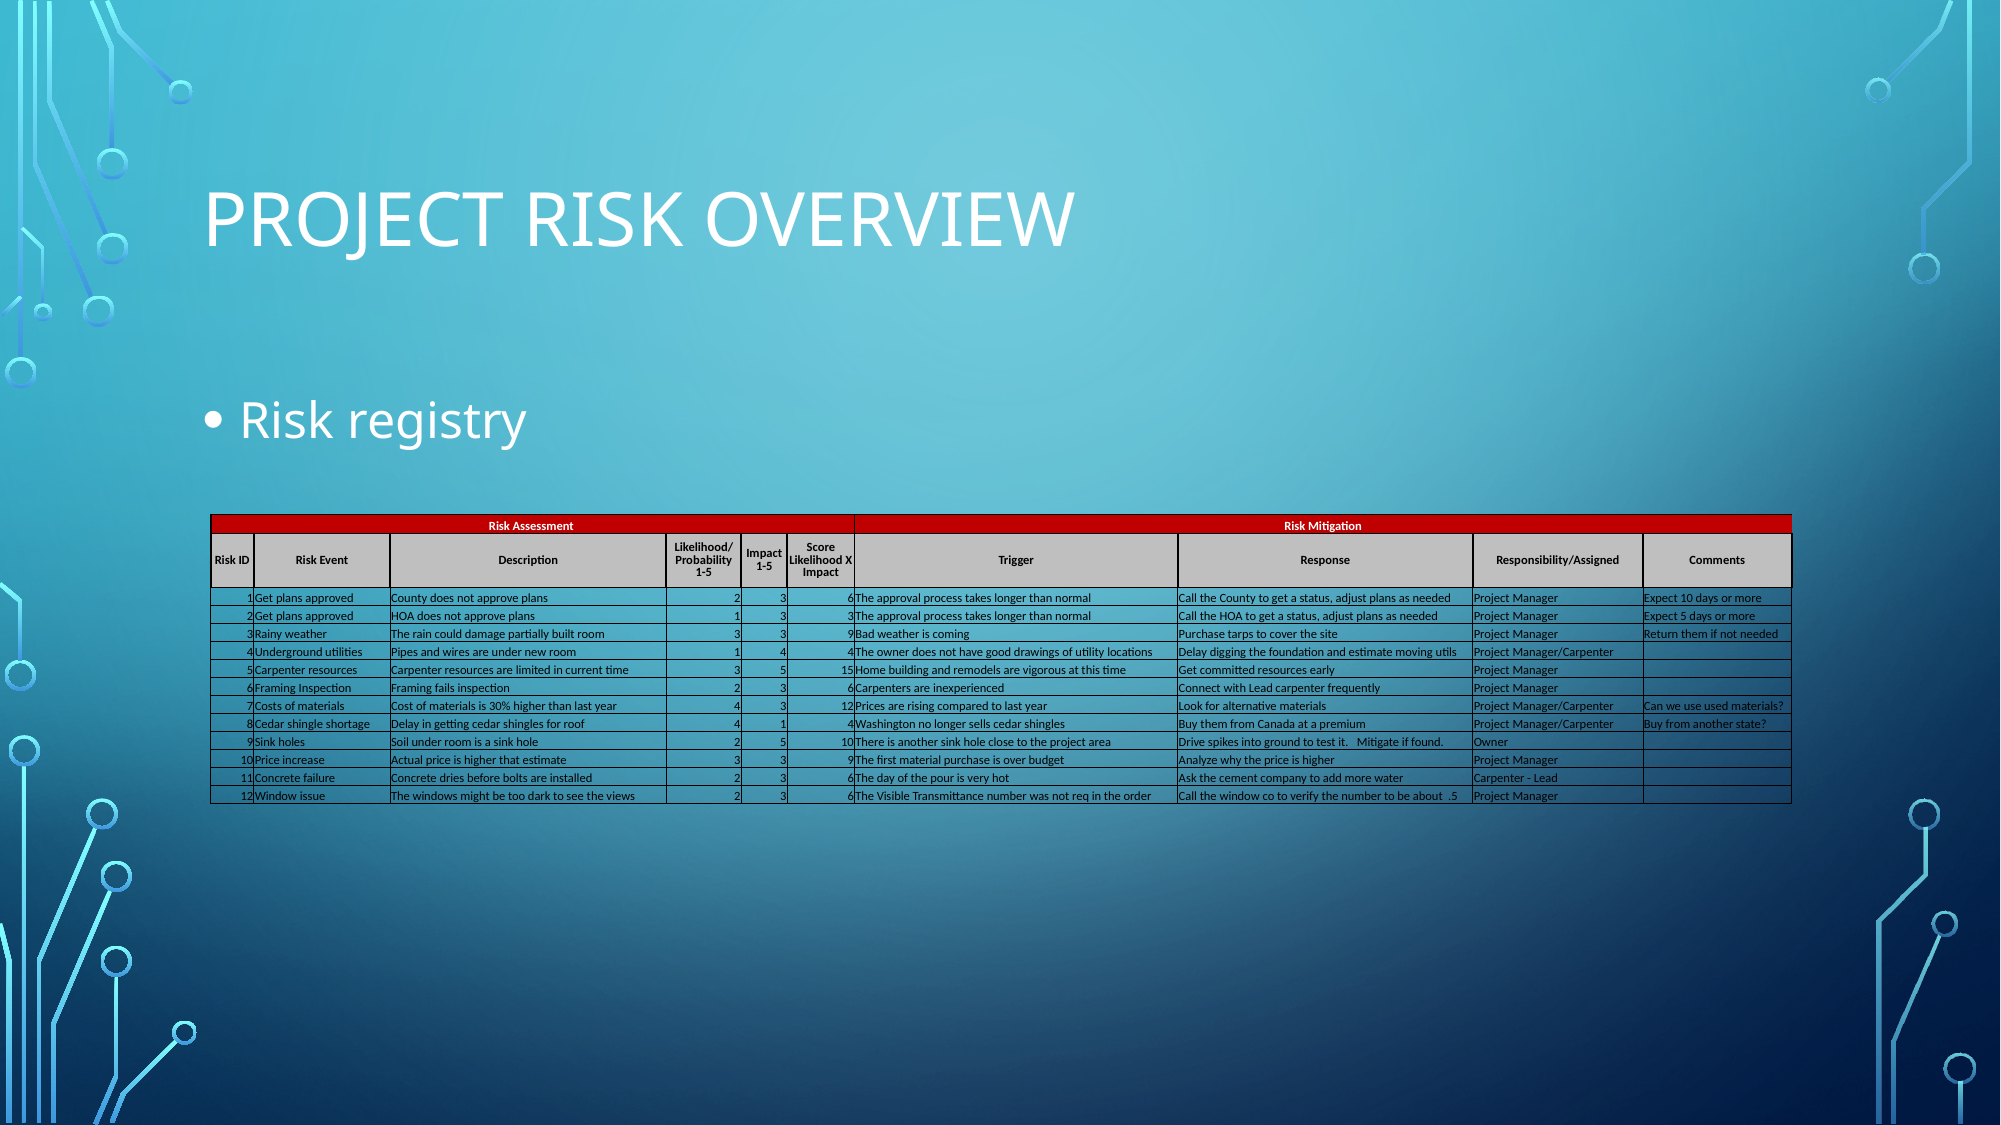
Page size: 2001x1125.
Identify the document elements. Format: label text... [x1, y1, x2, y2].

table_cell 3 [742, 624, 787, 641]
table_cell Carpenter resources [254, 660, 390, 677]
table_cell 3 [788, 606, 854, 623]
table_cell Return them if not needed [1644, 624, 1791, 641]
table_cell [1644, 642, 1791, 659]
table_cell Trigger [855, 534, 1177, 587]
table_cell Concrete dries before bolts are installed [391, 768, 666, 785]
table_cell 1 [211, 588, 253, 605]
table_cell Risk ID [212, 534, 253, 587]
table_cell 9 [211, 732, 253, 749]
table_cell Carpenter resources are limited in current time [391, 660, 666, 677]
table_cell [1644, 768, 1791, 785]
table_cell Description [391, 534, 665, 587]
table_cell 3 [667, 624, 741, 641]
table_cell Impact 1-5 [742, 534, 786, 587]
table_cell Call the HOA to get a status, adjust plans as needed [1178, 606, 1472, 623]
table_cell The approval process takes longer than normal [855, 606, 1177, 623]
table_cell Project Manager [1473, 678, 1643, 695]
table_cell Get plans approved [254, 588, 390, 605]
table_cell The first material purchase is over budget [855, 750, 1177, 767]
table_cell 2 [667, 768, 741, 785]
table_cell Project Manager [1473, 786, 1643, 803]
table_cell Costs of materials [254, 696, 390, 713]
table_cell Can we use used materials? [1644, 696, 1791, 713]
table_cell Buy from another state? [1644, 714, 1791, 731]
table_cell 3 [211, 624, 253, 641]
table_cell 4 [742, 642, 787, 659]
table_cell [1644, 678, 1791, 695]
table_cell Project Manager [1473, 588, 1643, 605]
table_cell 7 [211, 696, 253, 713]
table_cell 5 [742, 660, 787, 677]
table_cell 6 [788, 768, 854, 785]
table_cell Connect with Lead carpenter frequently [1178, 678, 1472, 695]
table_cell 1 [667, 606, 741, 623]
list Risk registry [187, 369, 1813, 950]
table_cell Comments [1644, 534, 1791, 587]
table_header Risk Assessment [212, 515, 854, 533]
table_cell 3 [742, 696, 787, 713]
table_cell Price increase [254, 750, 390, 767]
table_cell 1 [742, 714, 787, 731]
table_cell Risk Event [255, 534, 389, 587]
table_cell Get plans approved [254, 606, 390, 623]
table_cell Score Likelihood X Impact [788, 534, 854, 587]
table_cell [1644, 660, 1791, 677]
table_cell Call the County to get a status, adjust plans as needed [1178, 588, 1472, 605]
table_cell 5 [742, 732, 787, 749]
table_cell 2 [667, 588, 741, 605]
table_cell Buy them from Canada at a premium [1178, 714, 1472, 731]
table_cell 4 [788, 642, 854, 659]
table_cell 9 [788, 750, 854, 767]
table_cell 2 [667, 732, 741, 749]
table_cell 3 [742, 768, 787, 785]
title Project Risk Overview [187, 101, 1813, 344]
table_cell 2 [667, 786, 741, 803]
table_cell 11 [211, 768, 253, 785]
table_cell Analyze why the price is higher [1178, 750, 1472, 767]
table_cell Ask the cement company to add more water [1178, 768, 1472, 785]
table_cell 4 [667, 714, 741, 731]
table_cell 10 [211, 750, 253, 767]
table_cell [1644, 750, 1791, 767]
table_cell Drive spikes into ground to test it. Mitigate if found. [1178, 732, 1472, 749]
table_cell Bad weather is coming [855, 624, 1177, 641]
table_cell Project Manager [1473, 606, 1643, 623]
table_cell Project Manager [1473, 660, 1643, 677]
table_cell Delay digging the foundation and estimate moving utils [1178, 642, 1472, 659]
table_cell 6 [788, 786, 854, 803]
table_cell 6 [788, 588, 854, 605]
table_cell Soil under room is a sink hole [391, 732, 666, 749]
table_cell Home building and remodels are vigorous at this time [855, 660, 1177, 677]
table_cell 3 [667, 660, 741, 677]
table_cell 3 [742, 750, 787, 767]
table_cell Prices are rising compared to last year [855, 696, 1177, 713]
table_cell 3 [742, 678, 787, 695]
table_cell Cost of materials is 30% higher than last year [391, 696, 666, 713]
table_cell 2 [667, 678, 741, 695]
table_cell Look for alternative materials [1178, 696, 1472, 713]
table_cell Washington no longer sells cedar shingles [855, 714, 1177, 731]
table_cell Framing fails inspection [391, 678, 666, 695]
table_cell Expect 5 days or more [1644, 606, 1791, 623]
table_cell The day of the pour is very hot [855, 768, 1177, 785]
table_cell Project Manager/Carpenter [1473, 714, 1643, 731]
table_cell Purchase tarps to cover the site [1178, 624, 1472, 641]
table_cell Carpenters are inexperienced [855, 678, 1177, 695]
table_cell 4 [211, 642, 253, 659]
table_cell The windows might be too dark to see the views [391, 786, 666, 803]
table_cell Call the window co to verify the number to be about .5 [1178, 786, 1472, 803]
table_cell Carpenter - Lead [1473, 768, 1643, 785]
table_cell [1644, 732, 1791, 749]
table_cell The owner does not have good drawings of utility locations [855, 642, 1177, 659]
table_cell Response [1179, 534, 1472, 587]
table_cell 3 [667, 750, 741, 767]
table_cell 3 [742, 588, 787, 605]
table_cell Rainy weather [254, 624, 390, 641]
table_header Risk Mitigation [855, 515, 1792, 533]
table_cell 10 [788, 732, 854, 749]
table_cell Project Manager/Carpenter [1473, 642, 1643, 659]
table_cell The Visible Transmittance number was not req in the order [855, 786, 1177, 803]
table_cell Project Manager [1473, 750, 1643, 767]
table_cell Concrete failure [254, 768, 390, 785]
table_cell 3 [742, 786, 787, 803]
table_cell Project Manager [1473, 624, 1643, 641]
table_cell 8 [211, 714, 253, 731]
table_cell Underground utilities [254, 642, 390, 659]
table_cell Expect 10 days or more [1644, 588, 1791, 605]
table_cell Owner [1473, 732, 1643, 749]
table_cell 5 [211, 660, 253, 677]
table_cell The rain could damage partially built room [391, 624, 666, 641]
table_cell Project Manager/Carpenter [1473, 696, 1643, 713]
table_cell The approval process takes longer than normal [855, 588, 1177, 605]
table_cell County does not approve plans [391, 588, 666, 605]
table_cell 6 [211, 678, 253, 695]
table_cell 6 [788, 678, 854, 695]
table_cell 1 [667, 642, 741, 659]
table_cell 4 [667, 696, 741, 713]
table_cell Pipes and wires are under new room [391, 642, 666, 659]
table_cell [1644, 786, 1791, 803]
table_cell 12 [211, 786, 253, 803]
table_cell 15 [788, 660, 854, 677]
table_cell Likelihood/ Probability 1-5 [667, 534, 740, 587]
table_cell Actual price is higher that estimate [391, 750, 666, 767]
table_cell Window issue [254, 786, 390, 803]
table_cell 3 [742, 606, 787, 623]
table_cell Delay in getting cedar shingles for roof [391, 714, 666, 731]
table_cell Framing Inspection [254, 678, 390, 695]
table_cell Get committed resources early [1178, 660, 1472, 677]
table_cell 4 [788, 714, 854, 731]
table_cell 2 [211, 606, 253, 623]
table_cell There is another sink hole close to the project area [855, 732, 1177, 749]
table_cell 12 [788, 696, 854, 713]
table_cell Sink holes [254, 732, 390, 749]
table_cell Cedar shingle shortage [254, 714, 390, 731]
table_cell 9 [788, 624, 854, 641]
table_cell HOA does not approve plans [391, 606, 666, 623]
table_cell Responsibility/Assigned [1474, 534, 1642, 587]
